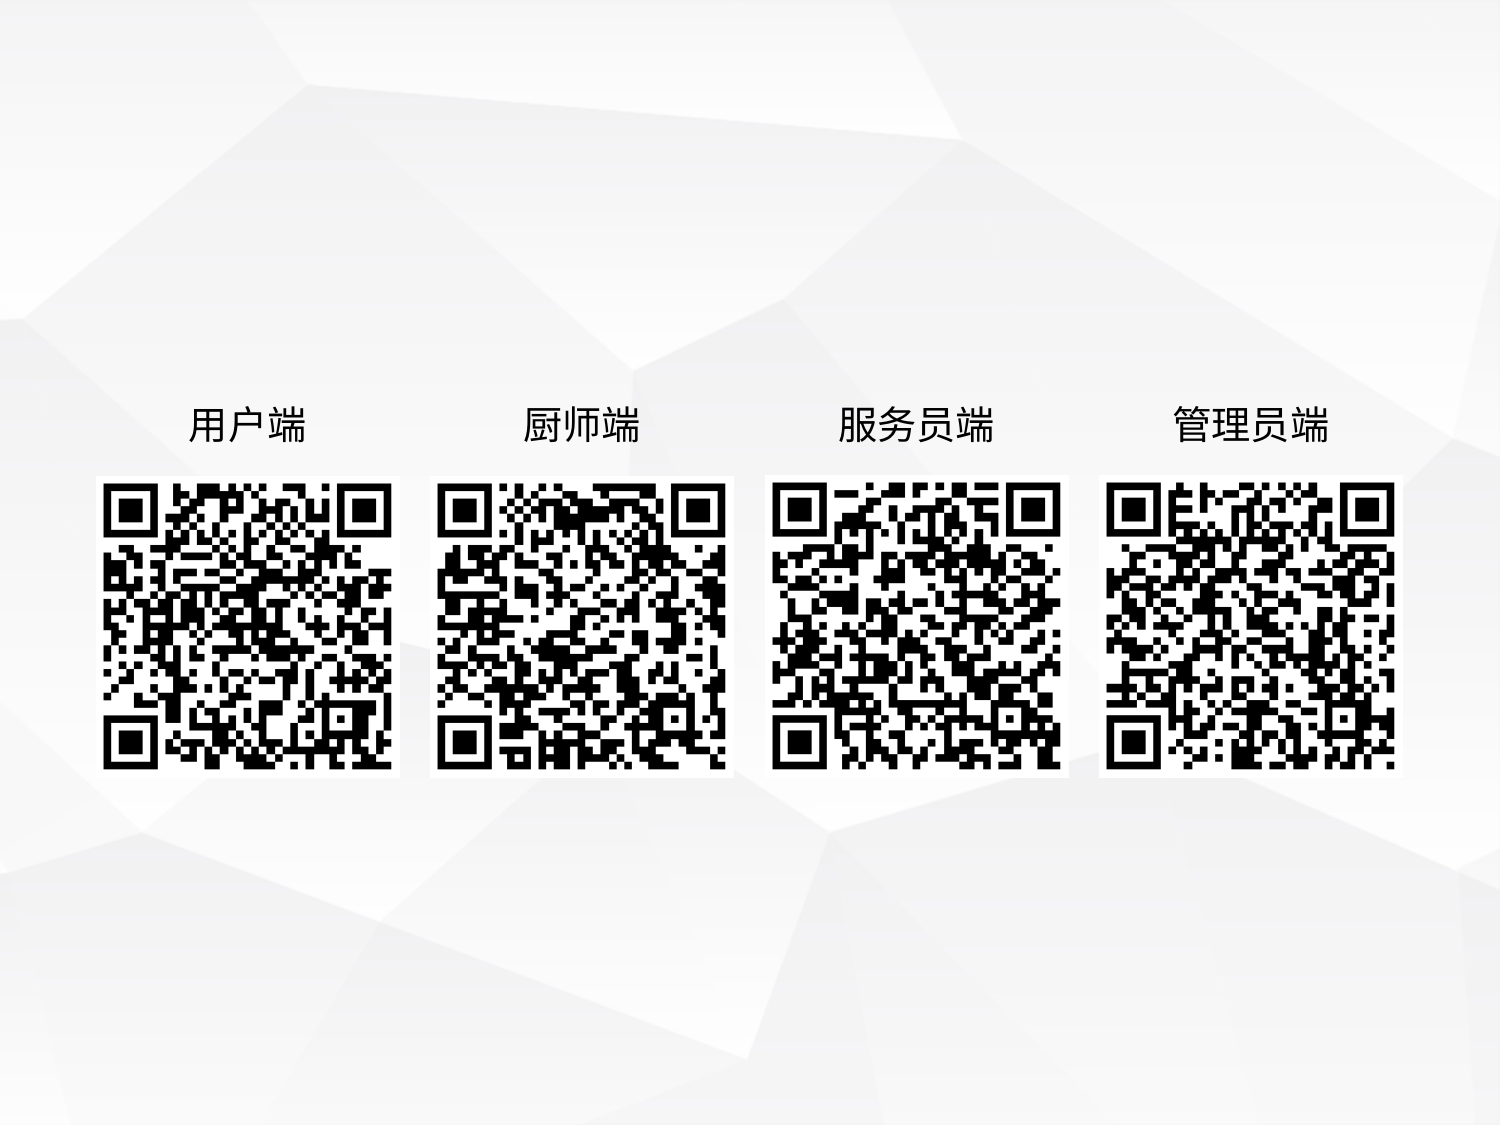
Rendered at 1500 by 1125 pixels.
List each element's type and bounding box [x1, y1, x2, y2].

picture [0, 0, 1500, 1125]
text_box [78, 399, 1500, 853]
